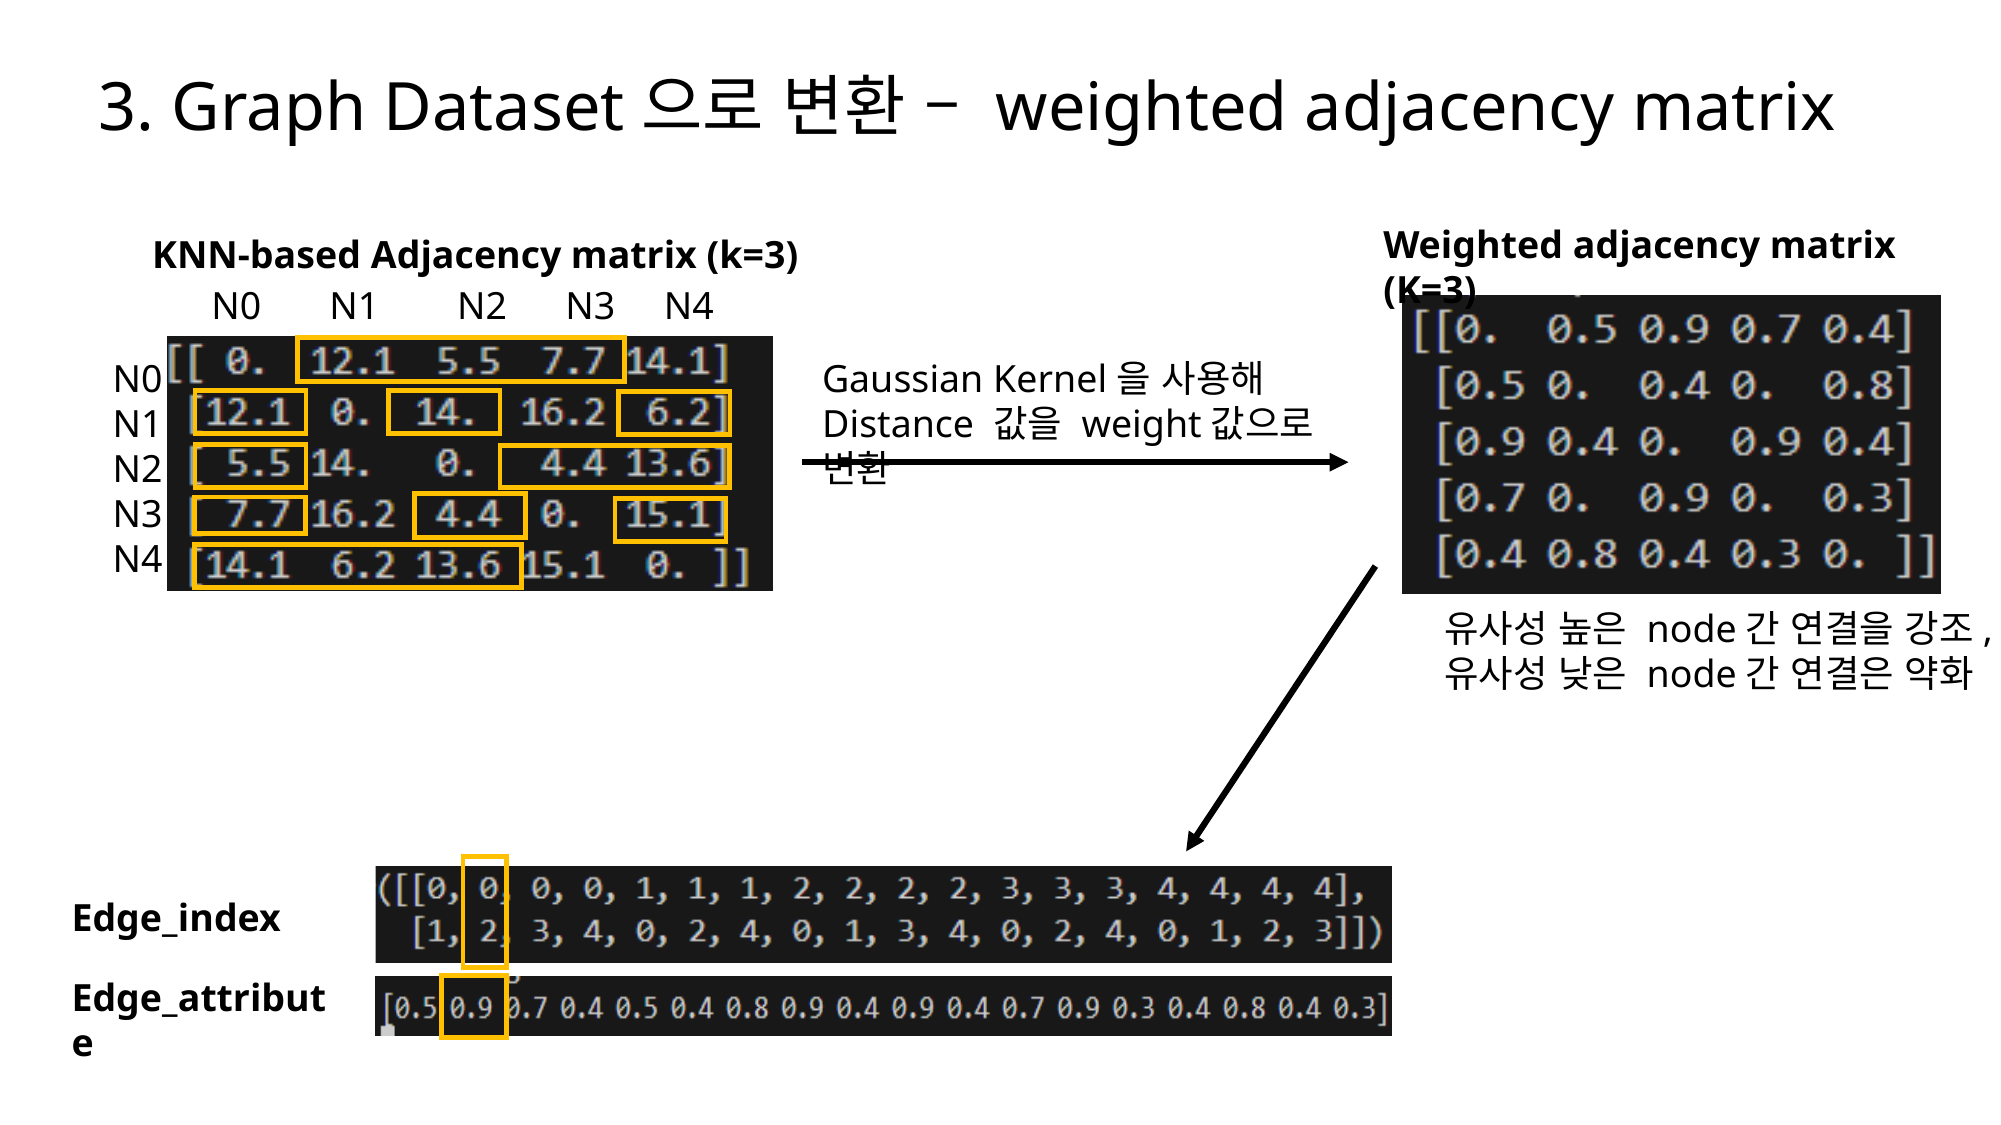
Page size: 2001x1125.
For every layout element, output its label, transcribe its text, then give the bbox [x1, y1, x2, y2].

picture [1402, 295, 1941, 594]
text_box Weighted adjacency matrix (K=3) [1368, 218, 1974, 319]
picture [375, 976, 1392, 1036]
text_box N0 N1 N2 N3 N4 [98, 347, 167, 587]
text_box Gaussian Kernel을 사용해 Distance 값을 weight값으로 변환 [807, 347, 1385, 497]
text_box 3. Graph Dataset으로 변환 – weighted adjacency matrix [83, 0, 2000, 218]
text_box Edge_attribute [56, 966, 348, 1072]
text_box N0 N1 N2 N3 N4 [196, 283, 803, 334]
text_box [1186, 566, 1376, 852]
text_box [462, 855, 508, 866]
text_box Edge_index [56, 886, 375, 947]
picture [167, 336, 773, 591]
text_box [462, 964, 508, 969]
text_box KNN-based Adjacency matrix (k=3) [137, 223, 821, 283]
picture [375, 866, 1392, 964]
text_box 유사성 높은 node간 연결을 강조, 유사성 낮은 node간 연결은 약화 [1429, 598, 2000, 703]
